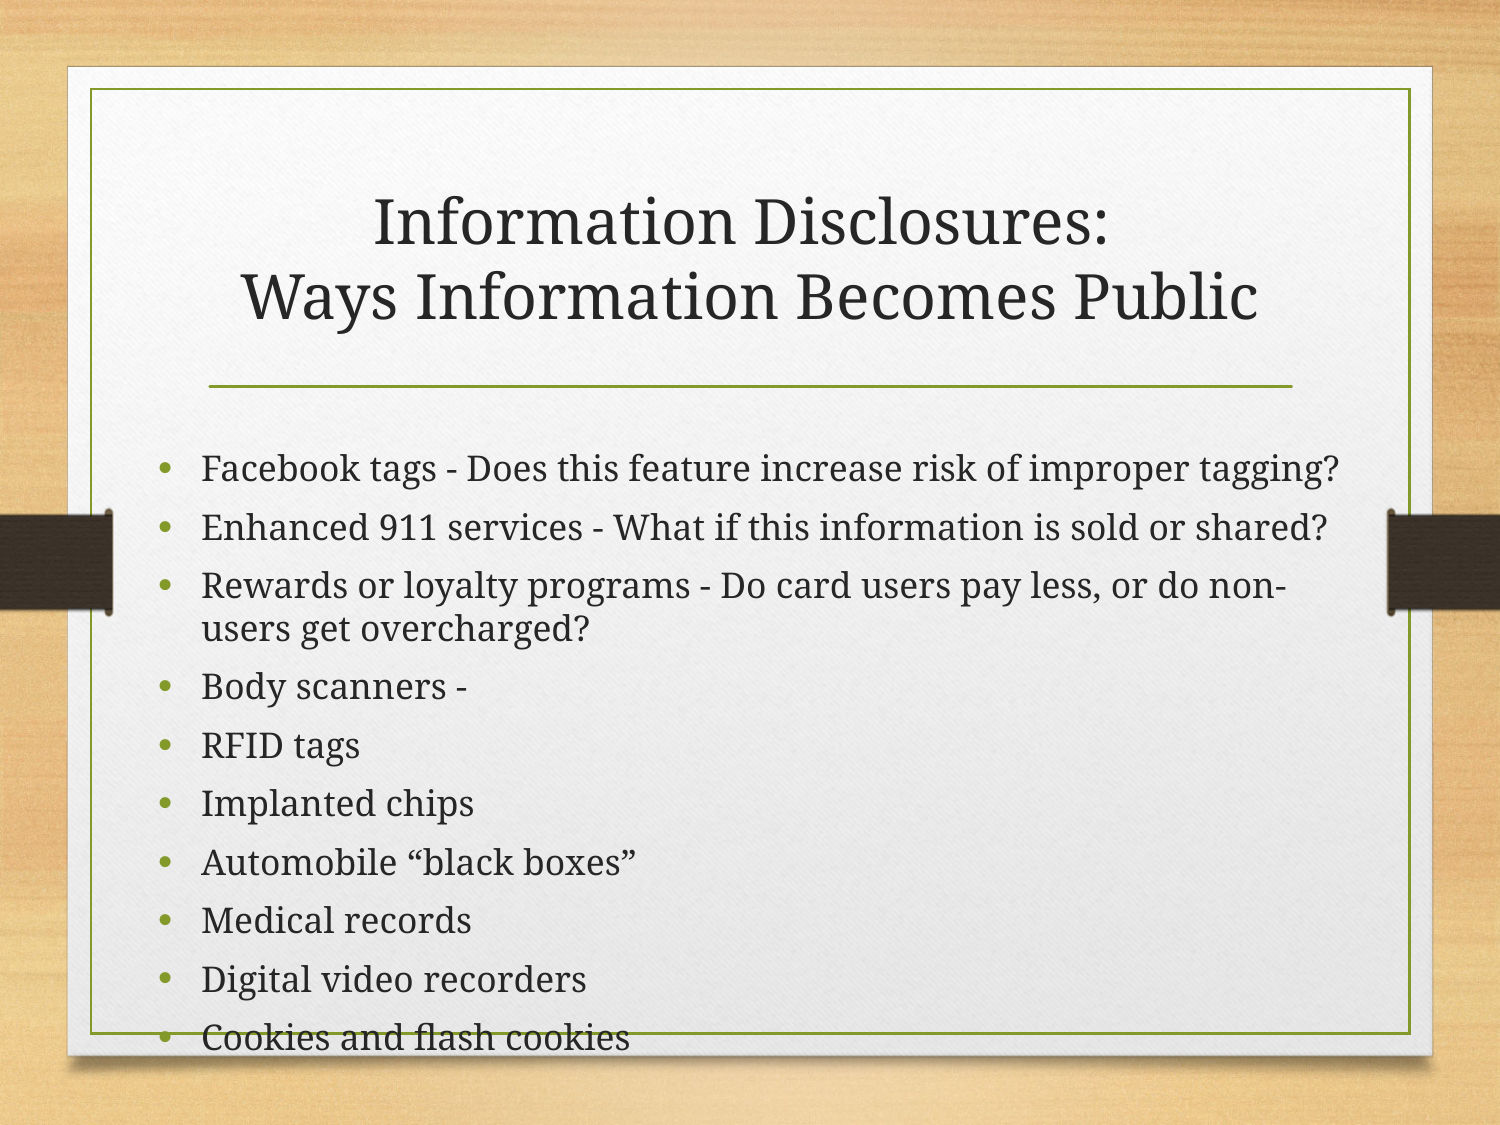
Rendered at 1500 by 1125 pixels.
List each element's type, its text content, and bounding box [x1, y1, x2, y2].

title Information Disclosures: Ways Information Becomes Public [193, 150, 1309, 365]
list Facebook tags - Does this feature increase risk of improper tagging? Enhanced 911 services - What if this information is sold or shared? Rewards or loyalty programs - Do card users pay less, or do non-users get overcharged? Body scanners - RFID tags Implanted chips Automobile “black boxes” Medical records Digital video recorders Cookies and flash cookies [143, 438, 1359, 1083]
picture [0, 0, 1500, 1125]
